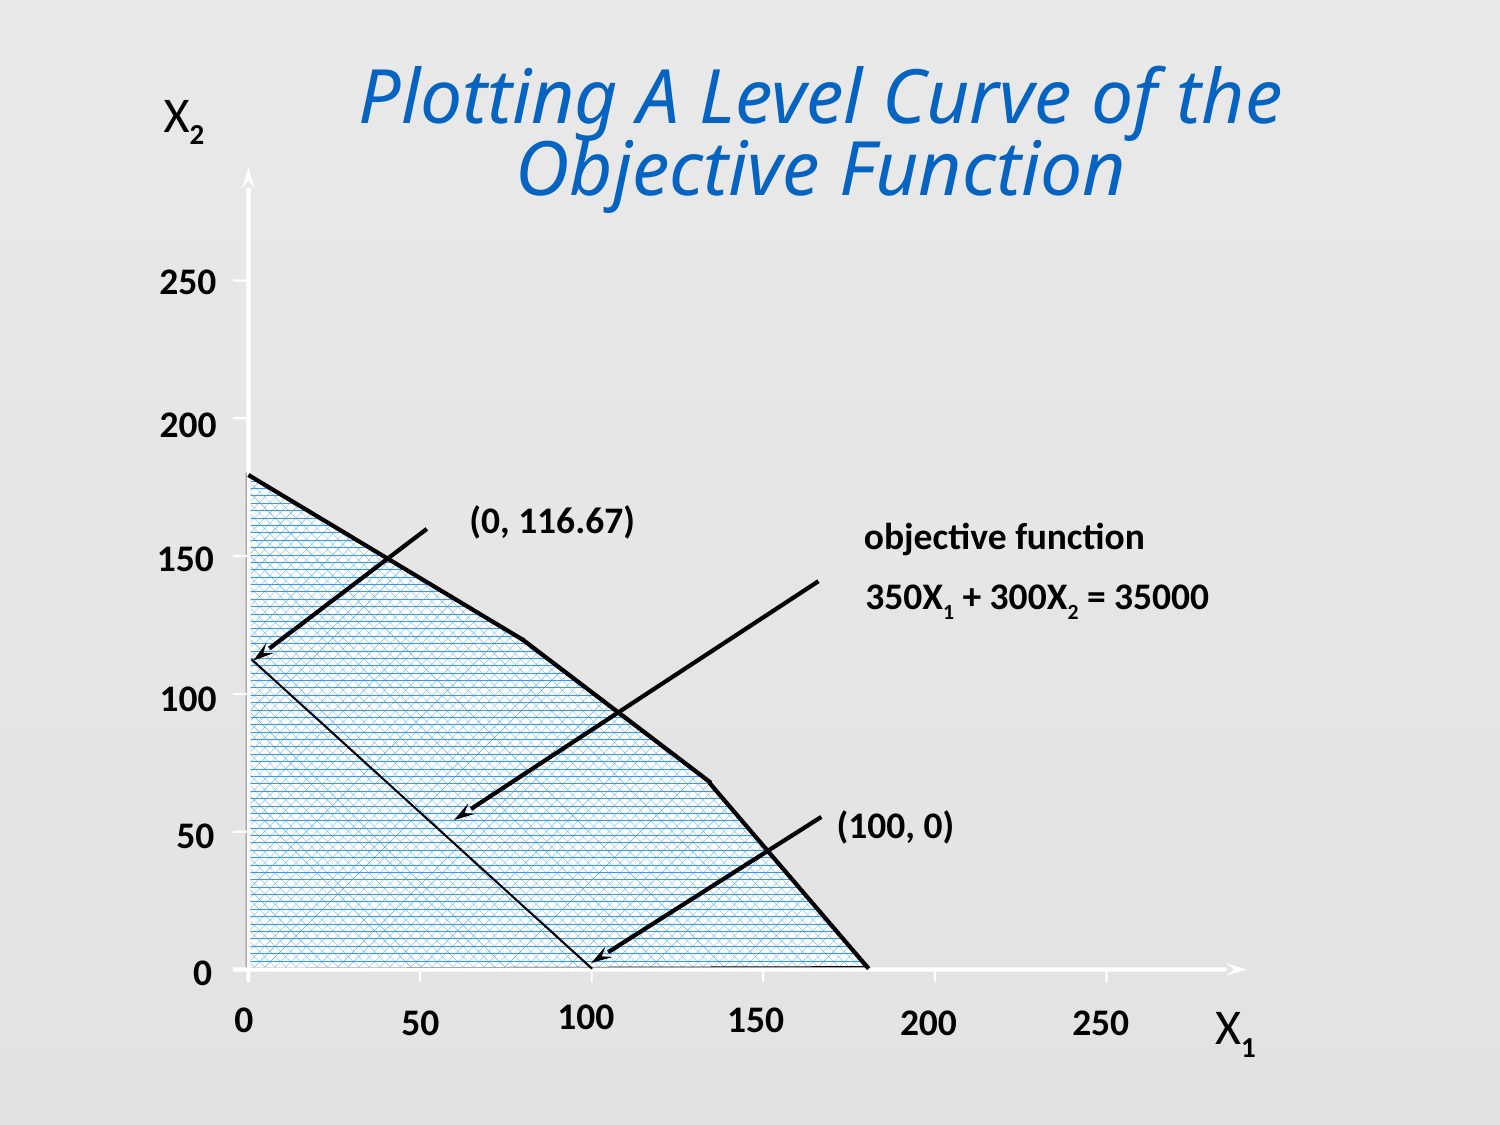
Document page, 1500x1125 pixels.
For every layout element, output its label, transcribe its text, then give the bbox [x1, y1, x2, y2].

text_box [141, 167, 1363, 1063]
text_box X2 [148, 74, 311, 159]
text_box Plotting A Level Curve of the Objective Function [183, 87, 1459, 188]
